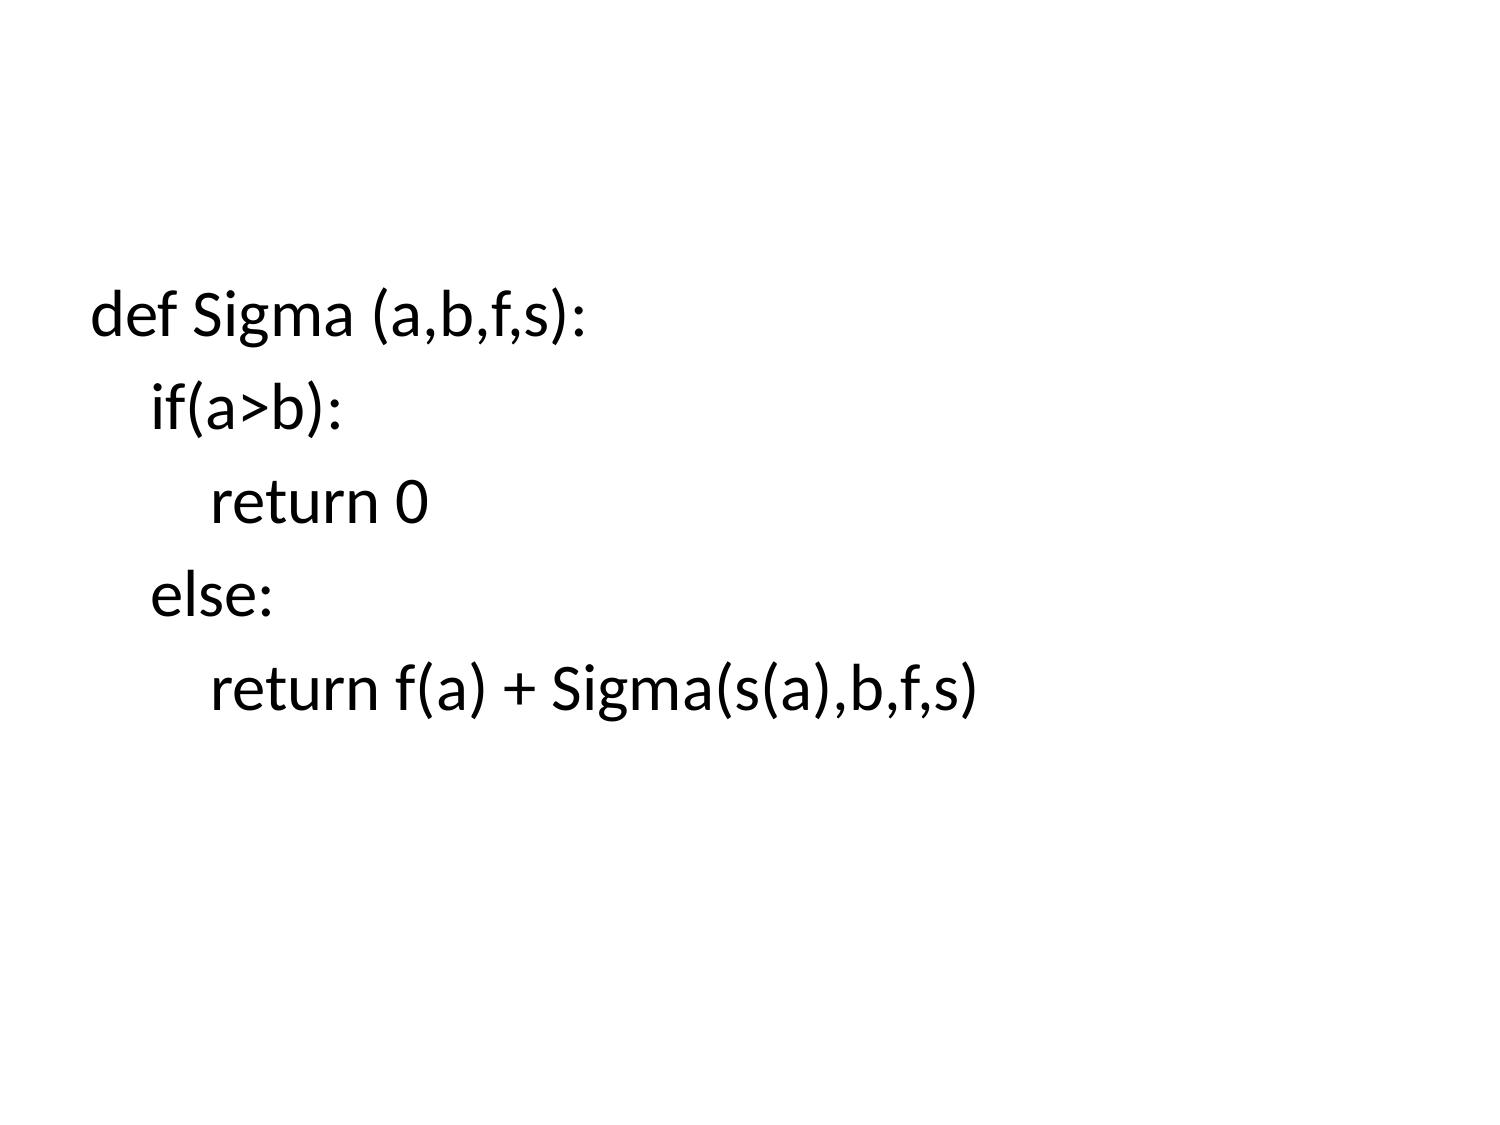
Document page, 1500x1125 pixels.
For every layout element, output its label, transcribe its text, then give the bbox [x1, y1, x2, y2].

list def Sigma (a,b,f,s): if(a>b): return 0 else: return f(a) + Sigma(s(a),b,f,s) [75, 262, 1425, 1005]
